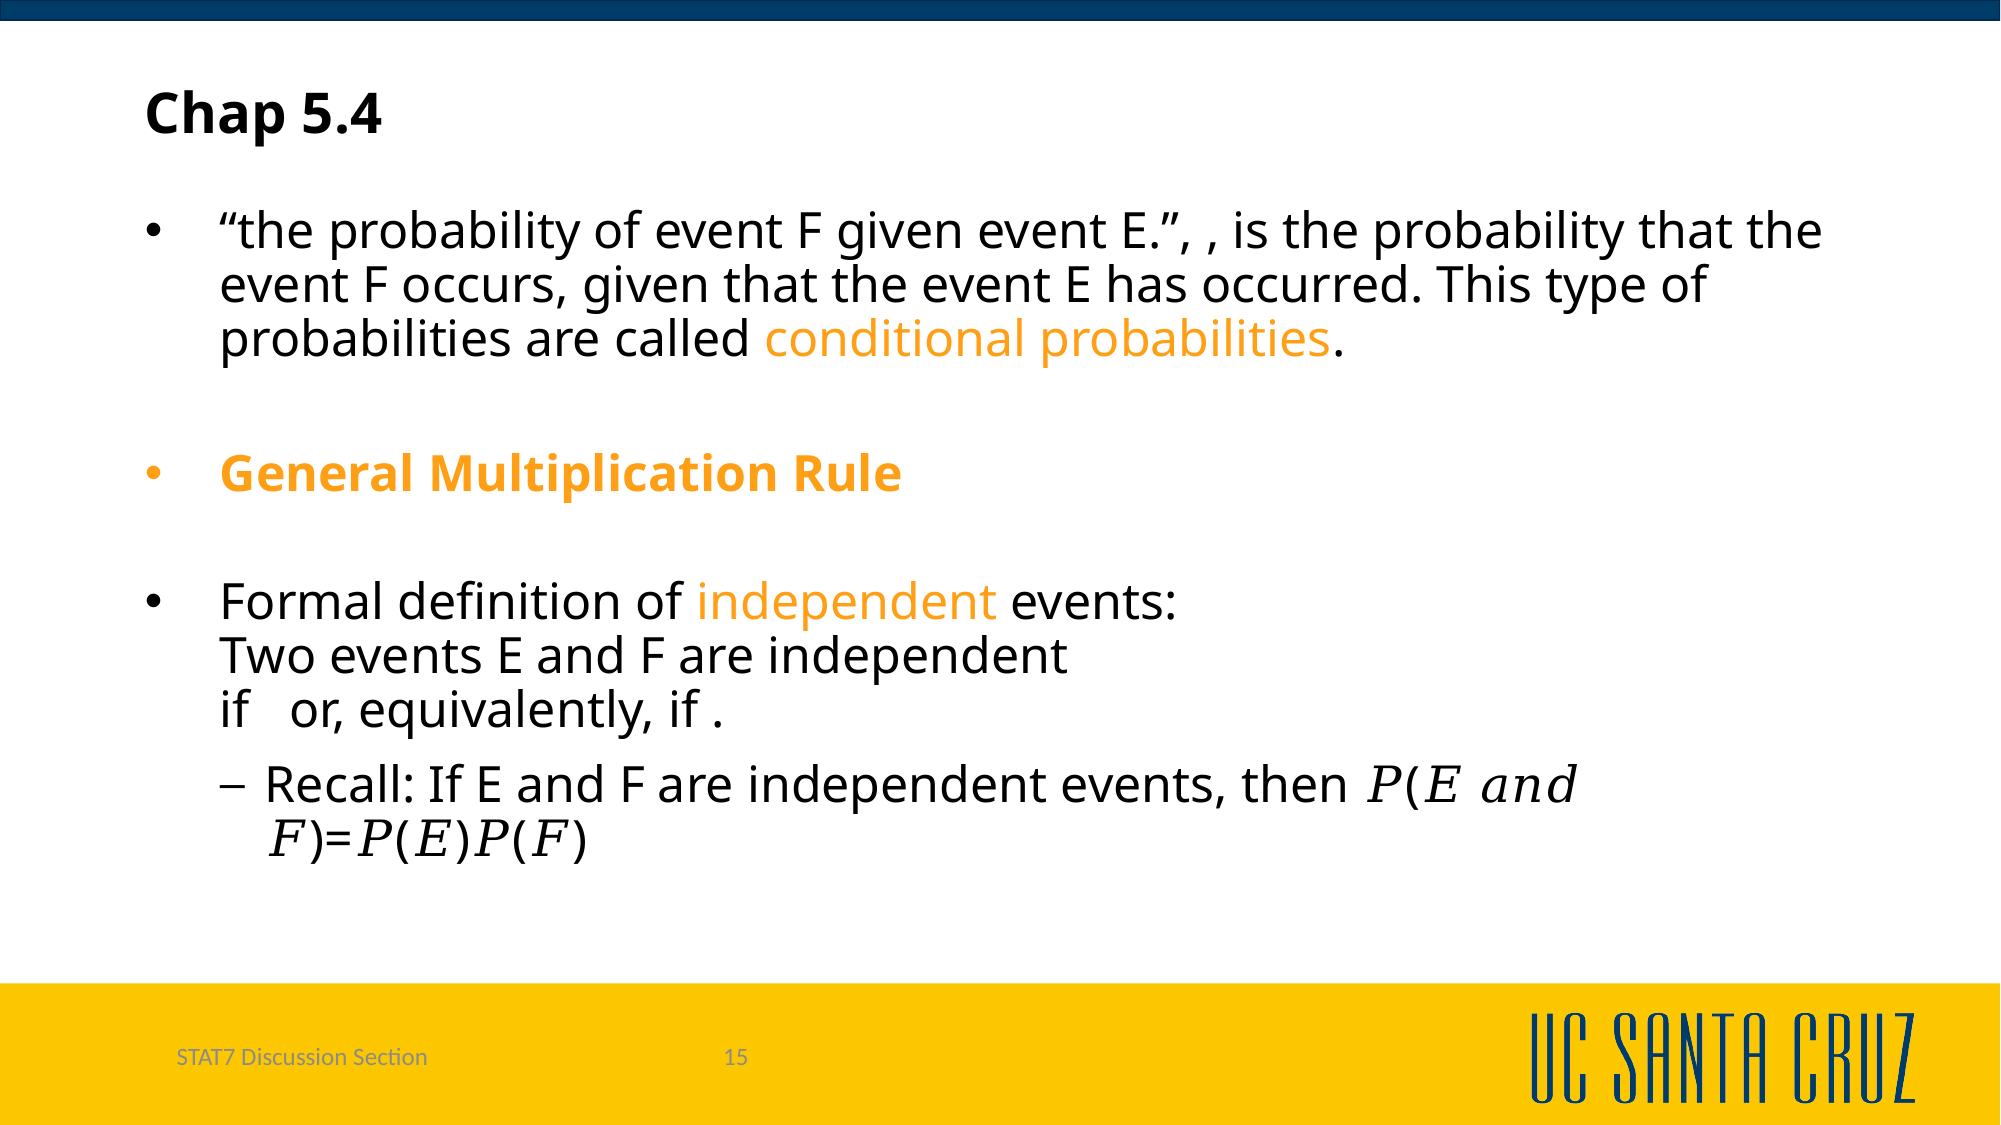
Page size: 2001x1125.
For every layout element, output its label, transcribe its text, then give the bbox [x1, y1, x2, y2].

title Chap 5.4 [136, 59, 1863, 171]
slide_number 15 [680, 1025, 765, 1087]
footer STAT7 Discussion Section [136, 1025, 470, 1086]
picture [1481, 968, 1962, 1125]
